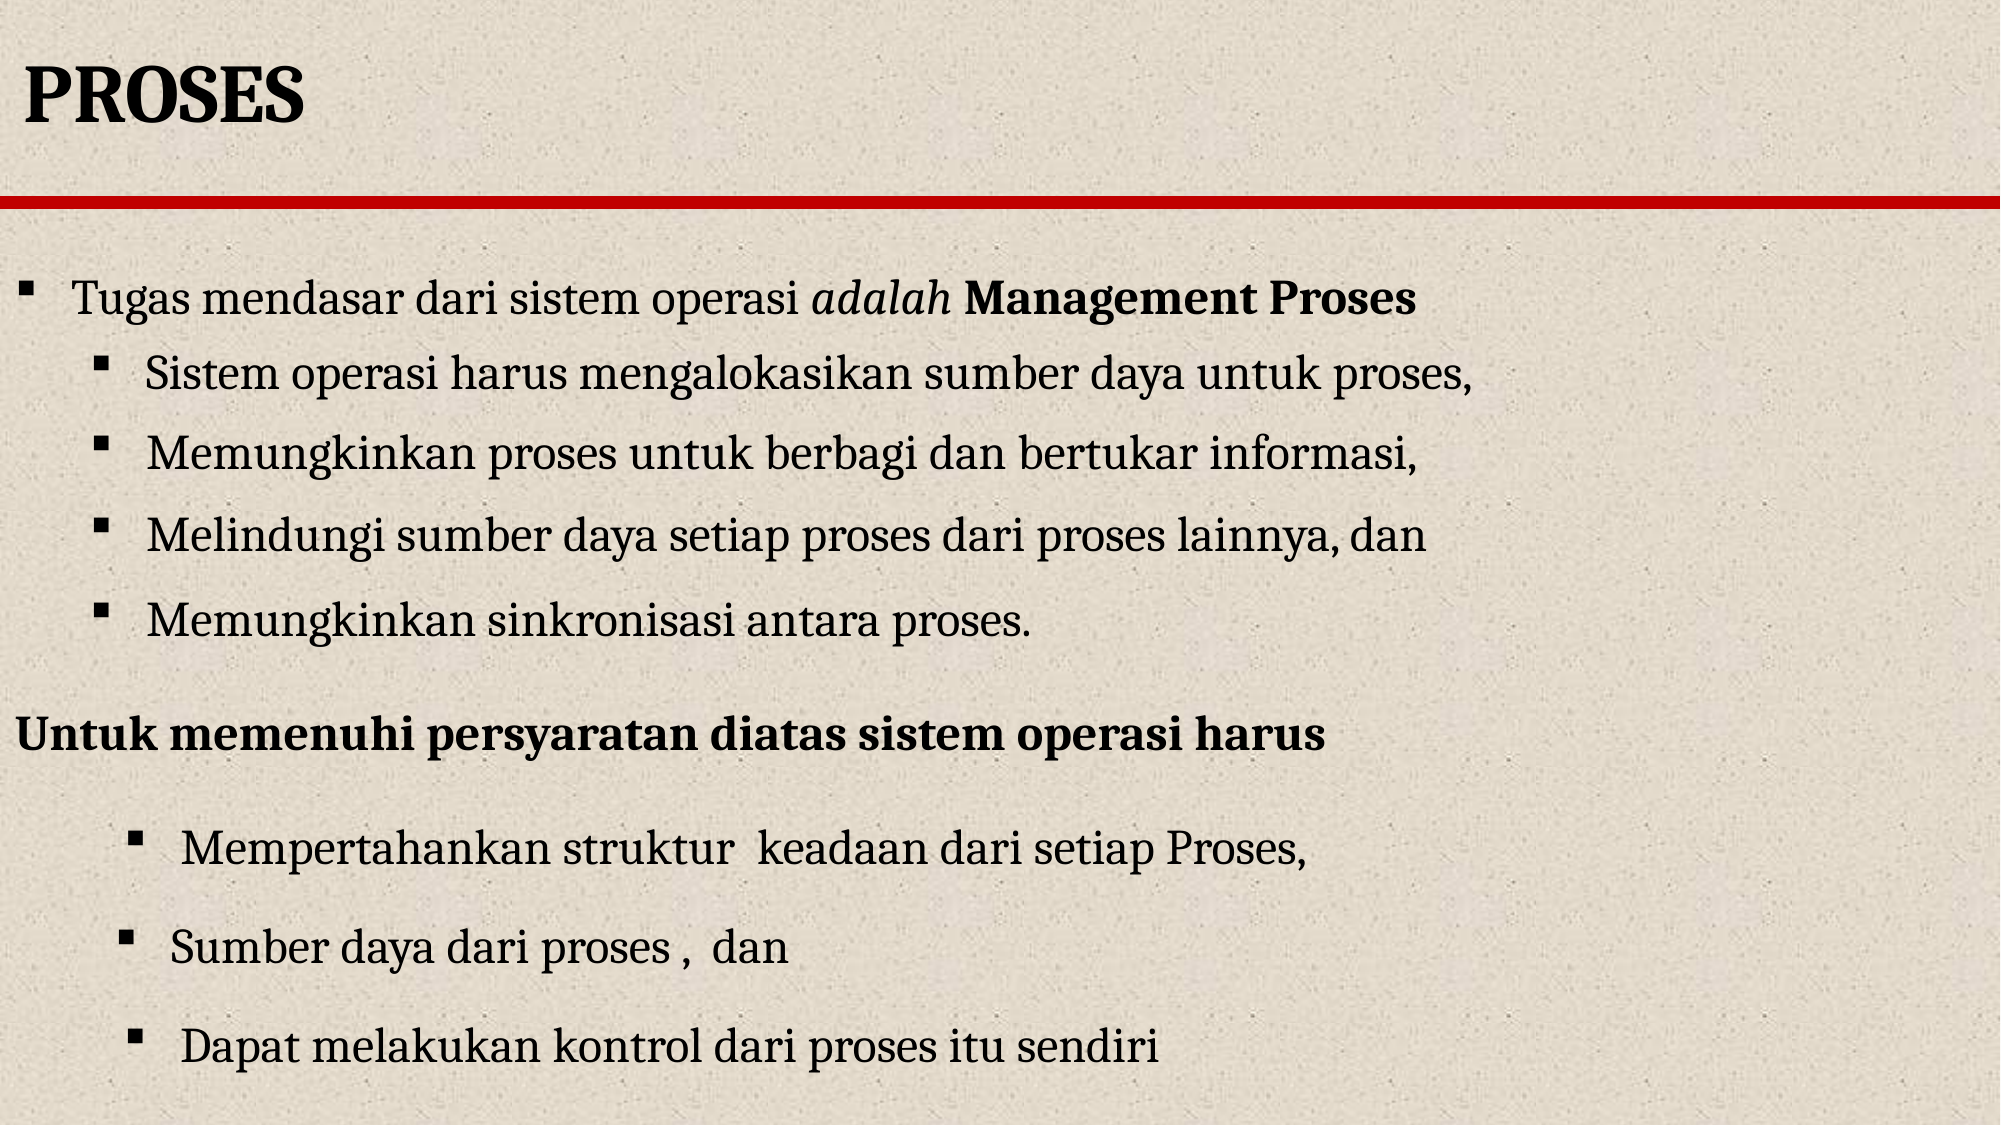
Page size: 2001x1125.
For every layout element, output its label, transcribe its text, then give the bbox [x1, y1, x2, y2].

text_box Dapat melakukan kontrol dari proses itu sendiri [108, 1005, 1175, 1080]
picture [0, 0, 2001, 1125]
text_box Sumber daya dari proses , dan [100, 906, 816, 981]
text_box Memungkinkan sinkronisasi antara proses. [0, 578, 2000, 654]
text_box Tugas mendasar dari sistem operasi adalah Management Proses [0, 256, 1881, 332]
text_box Melindungi sumber daya setiap proses dari proses lainnya, dan [0, 494, 1825, 570]
text_box Memungkinkan proses untuk berbagi dan bertukar informasi, [0, 411, 2000, 487]
text_box PROSES [9, 31, 320, 147]
text_box Mempertahankan struktur keadaan dari setiap Proses, [109, 807, 1332, 882]
text_box Sistem operasi harus mengalokasikan sumber daya untuk proses, [0, 332, 2000, 408]
text_box Untuk memenuhi persyaratan diatas sistem operasi harus [0, 693, 2000, 768]
